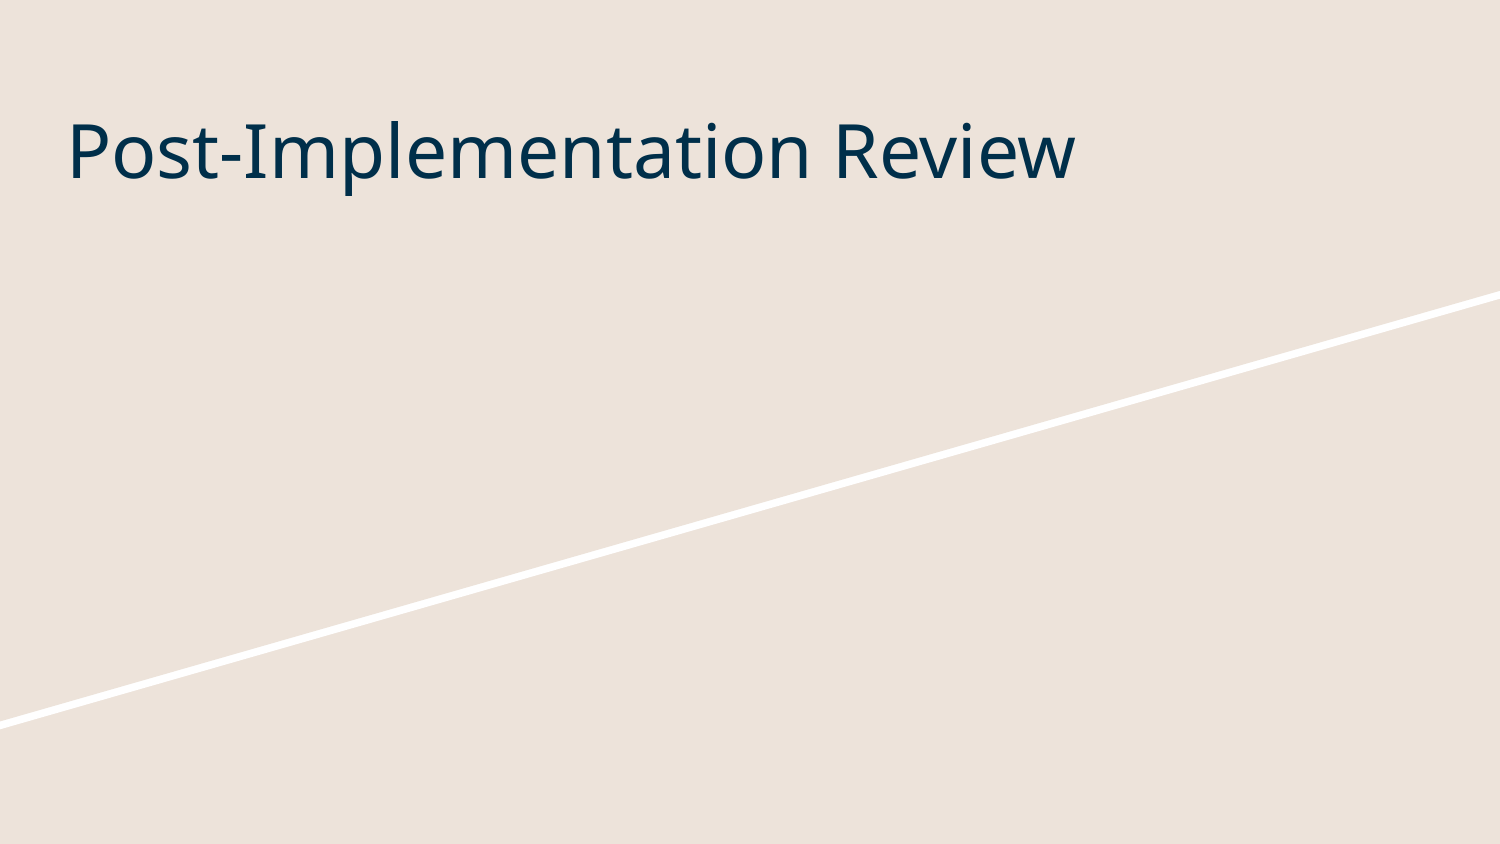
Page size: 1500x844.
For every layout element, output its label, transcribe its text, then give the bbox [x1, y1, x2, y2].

title Post-Implementation Review [51, 88, 1449, 299]
